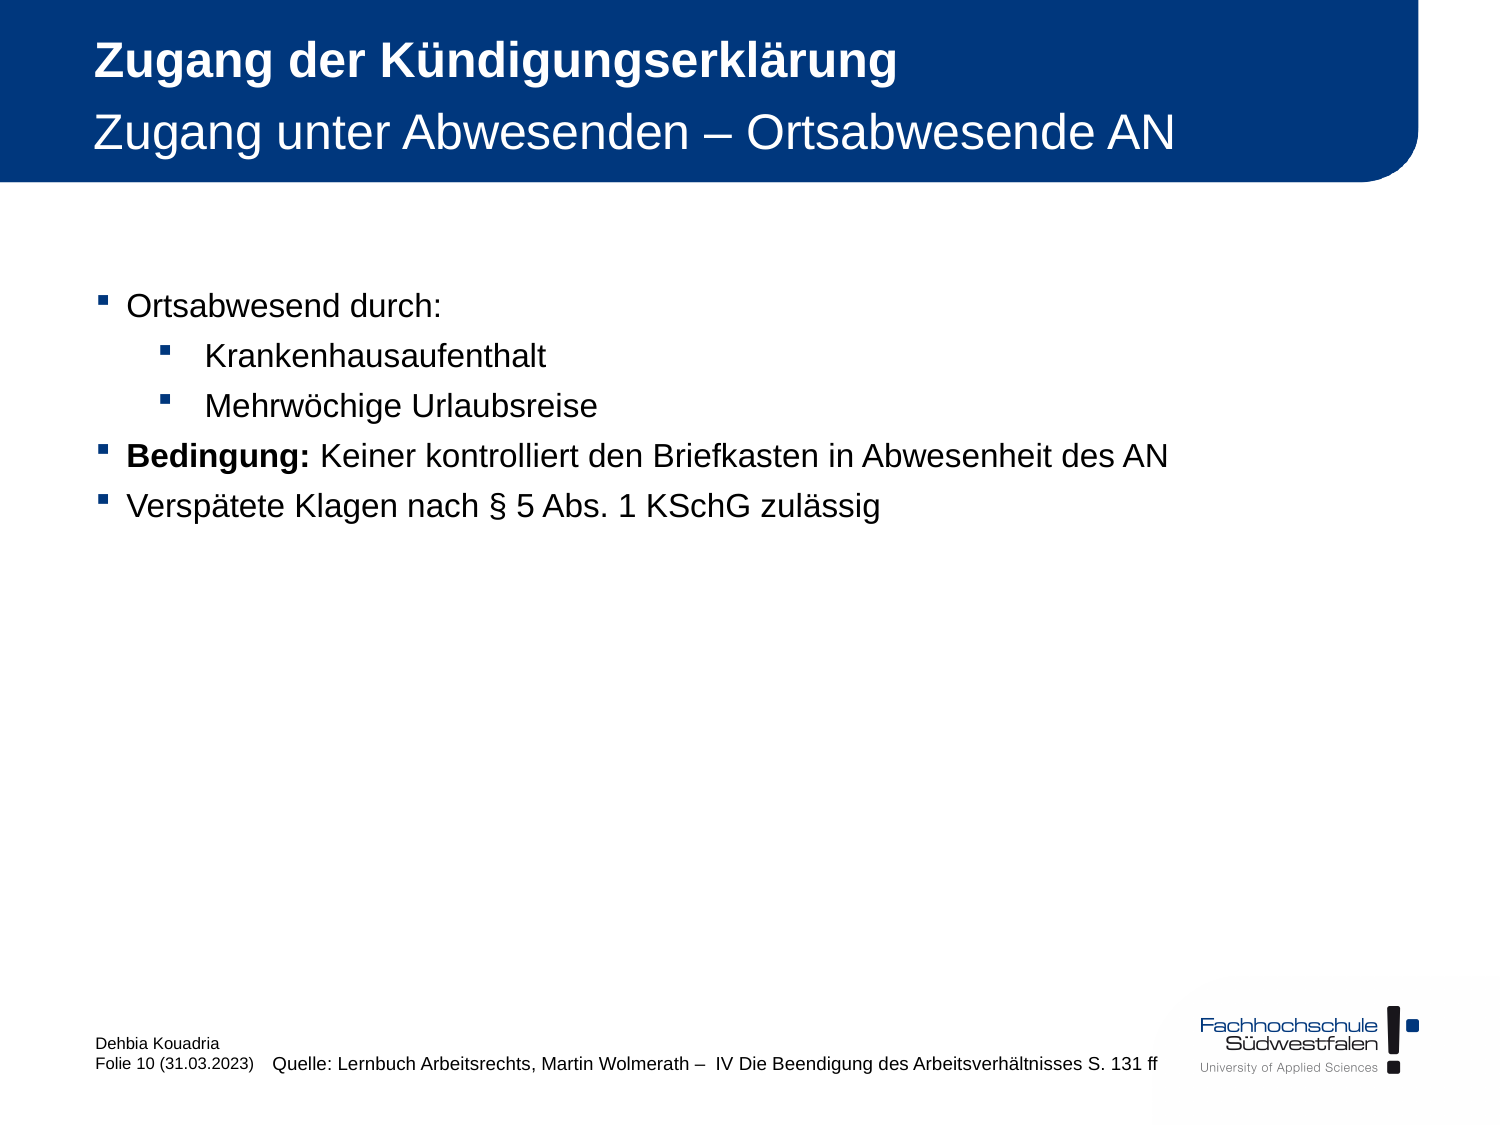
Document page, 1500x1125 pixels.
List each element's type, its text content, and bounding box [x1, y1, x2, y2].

title Zugang der Kündigungserklärung Zugang unter Abwesenden – Ortsabwesende AN [94, 15, 1419, 154]
picture [1152, 976, 1500, 1125]
picture [0, 0, 1419, 183]
text_box Quelle: Lernbuch Arbeitsrechts, Martin Wolmerath – IV Die Beendigung des Arbeitsverhältnisses S. 131 ff [257, 1043, 1209, 1125]
list Ortsabwesend durch: Krankenhausaufenthalt Mehrwöchige Urlaubsreise Bedingung: Keiner kontrolliert den Briefkasten in Abwesenheit des AN Verspätete Klagen nach § 5 Abs. 1 KSchG zulässig [95, 284, 1419, 1007]
